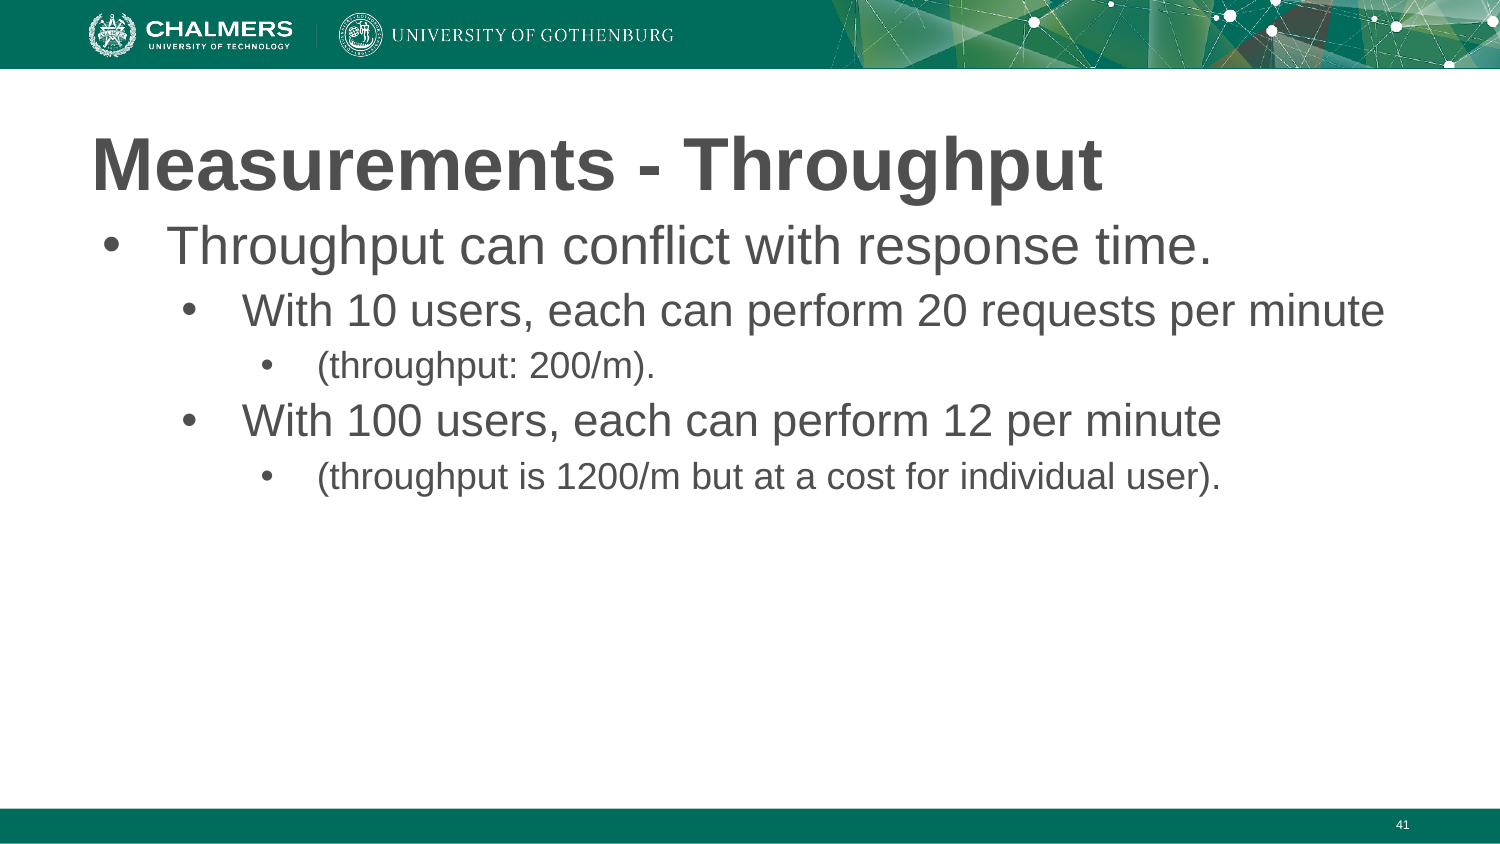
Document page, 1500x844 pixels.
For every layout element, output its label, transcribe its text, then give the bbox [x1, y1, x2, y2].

picture [64, 0, 696, 85]
list Throughput can conflict with response time. With 10 users, each can perform 20 requests per minute (throughput: 200/m). With 100 users, each can perform 12 per minute (throughput is 1200/m but at a cost for individual user). [76, 210, 1425, 782]
title Measurements - Throughput [76, 100, 1425, 210]
slide_number ‹#› [1074, 809, 1425, 844]
picture [759, 0, 1500, 68]
